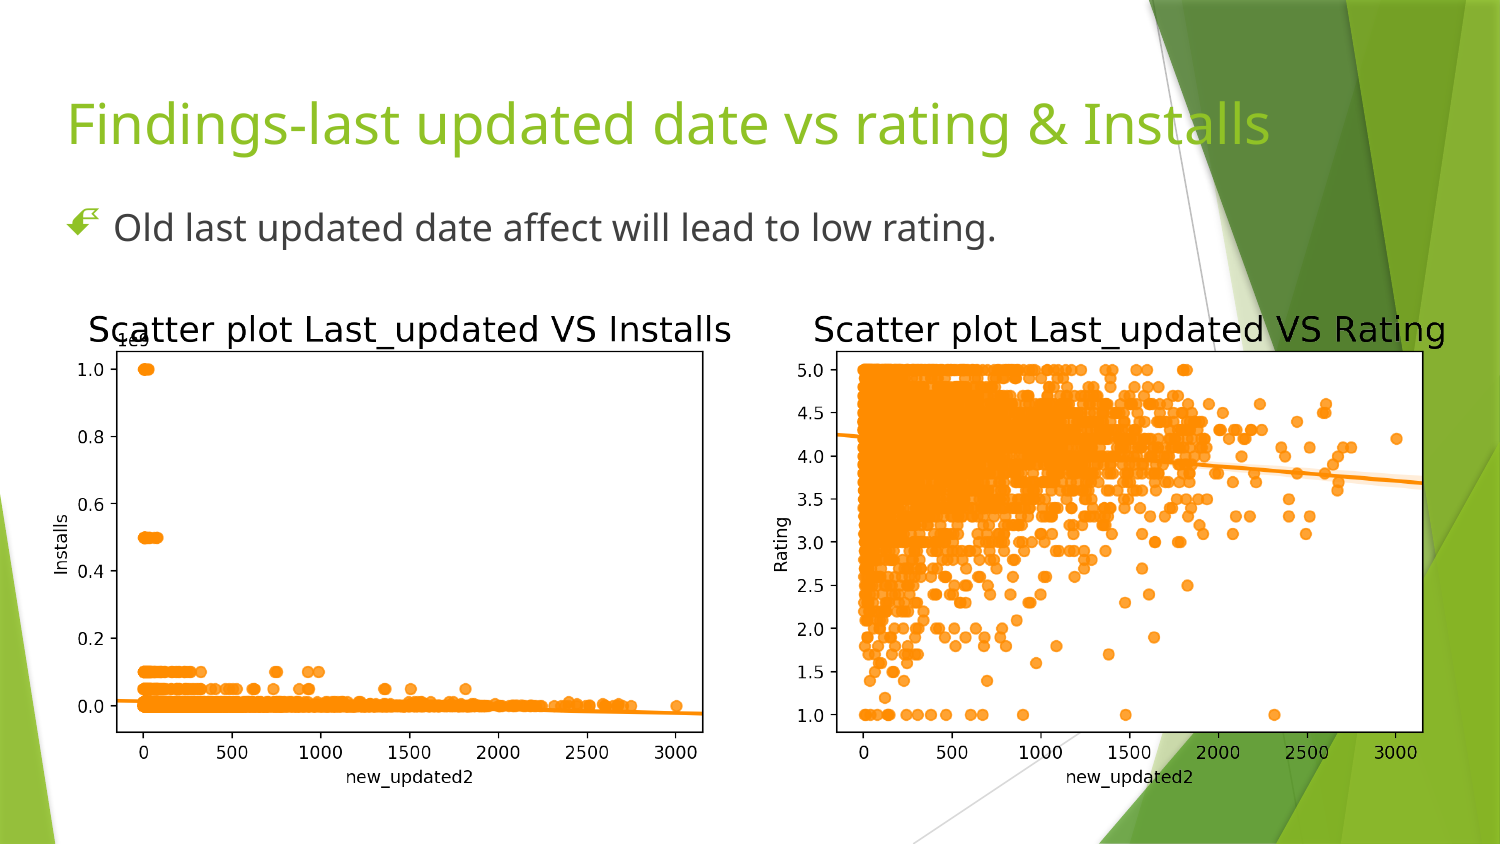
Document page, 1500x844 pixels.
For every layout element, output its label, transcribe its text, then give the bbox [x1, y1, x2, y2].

picture [759, 302, 1460, 801]
picture [38, 302, 744, 801]
list Old last updated date affect will lead to low rating. [51, 189, 1449, 788]
title Findings-last updated date vs rating & Installs [51, 72, 1449, 167]
